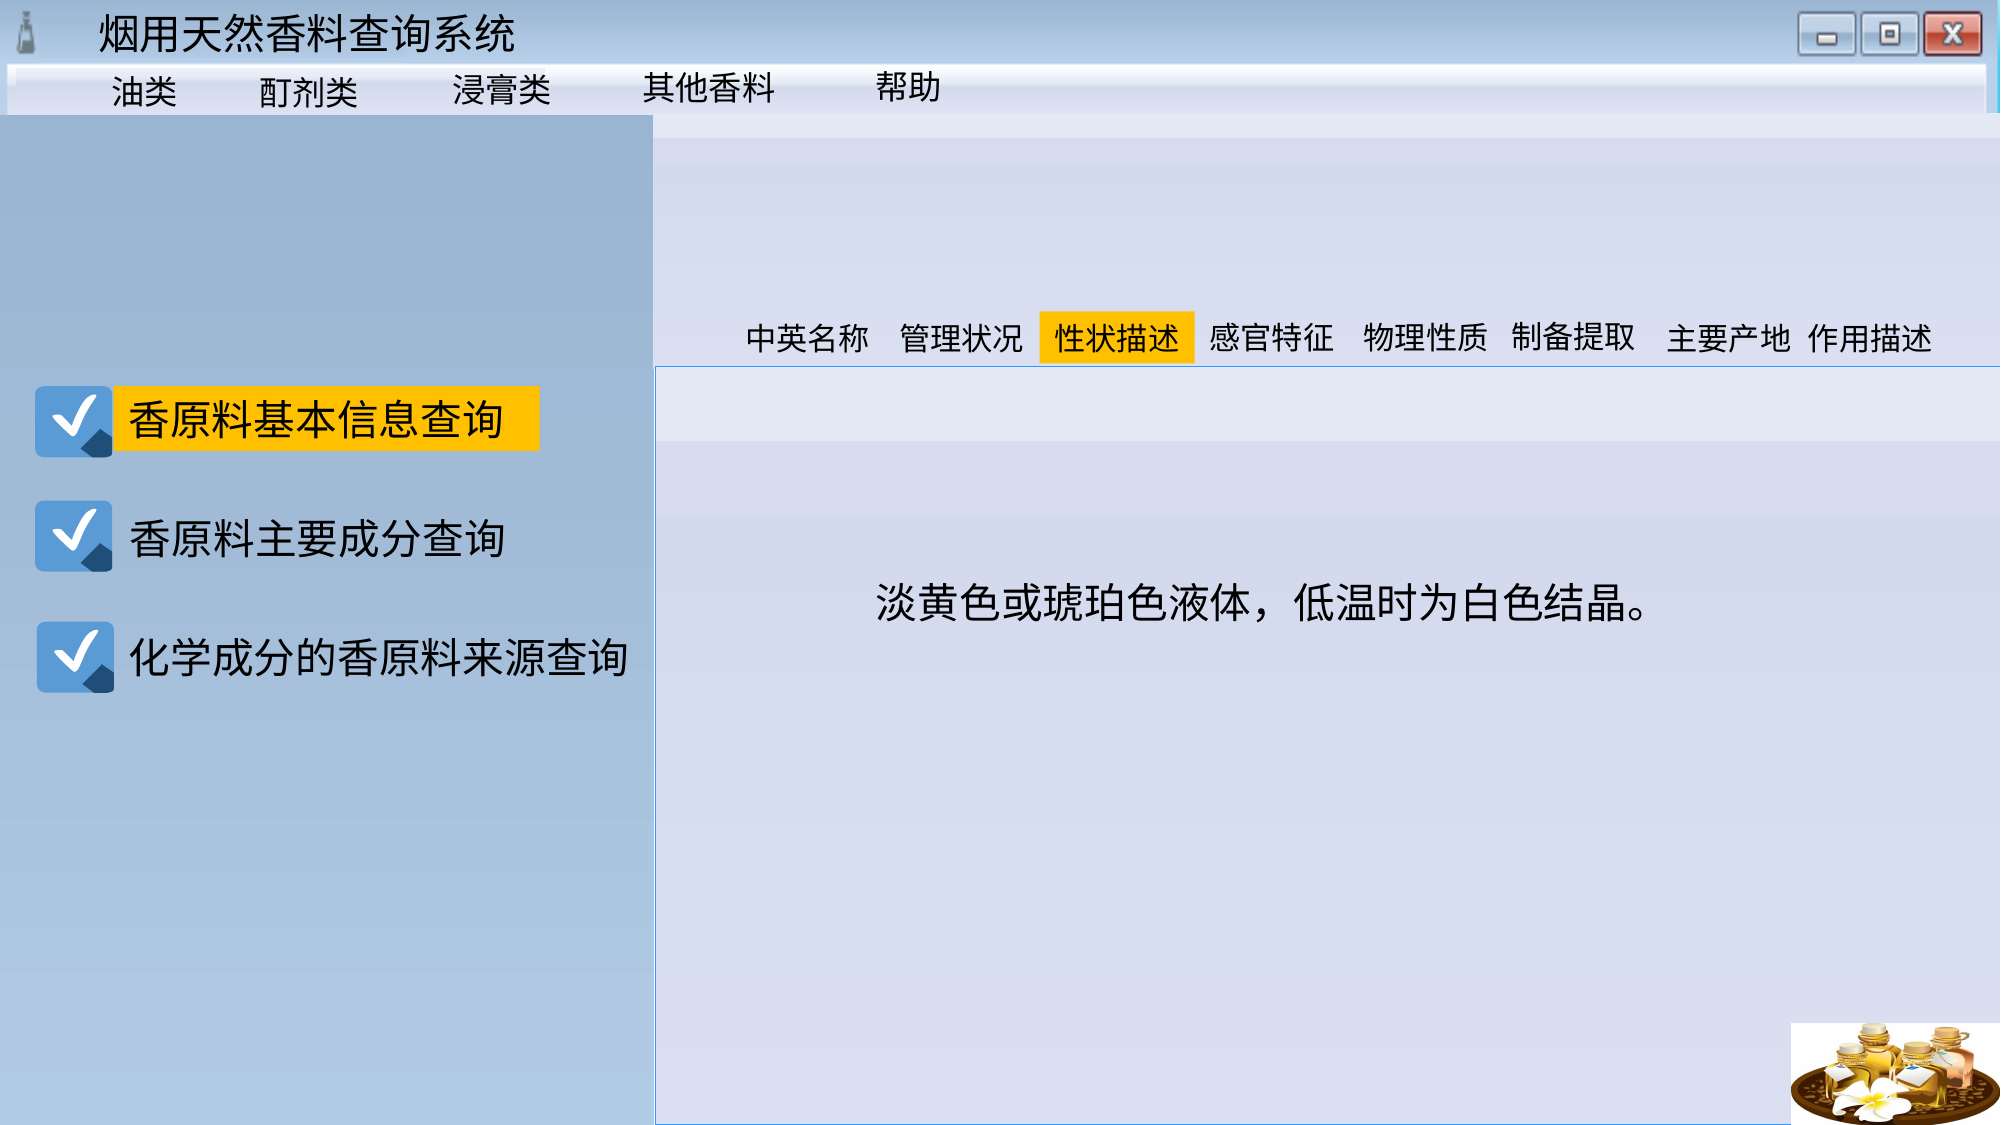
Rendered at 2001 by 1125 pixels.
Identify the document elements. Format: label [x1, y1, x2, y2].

text_box [36, 621, 114, 693]
picture [0, 0, 2000, 1125]
text_box [35, 386, 113, 458]
text_box [35, 500, 113, 572]
